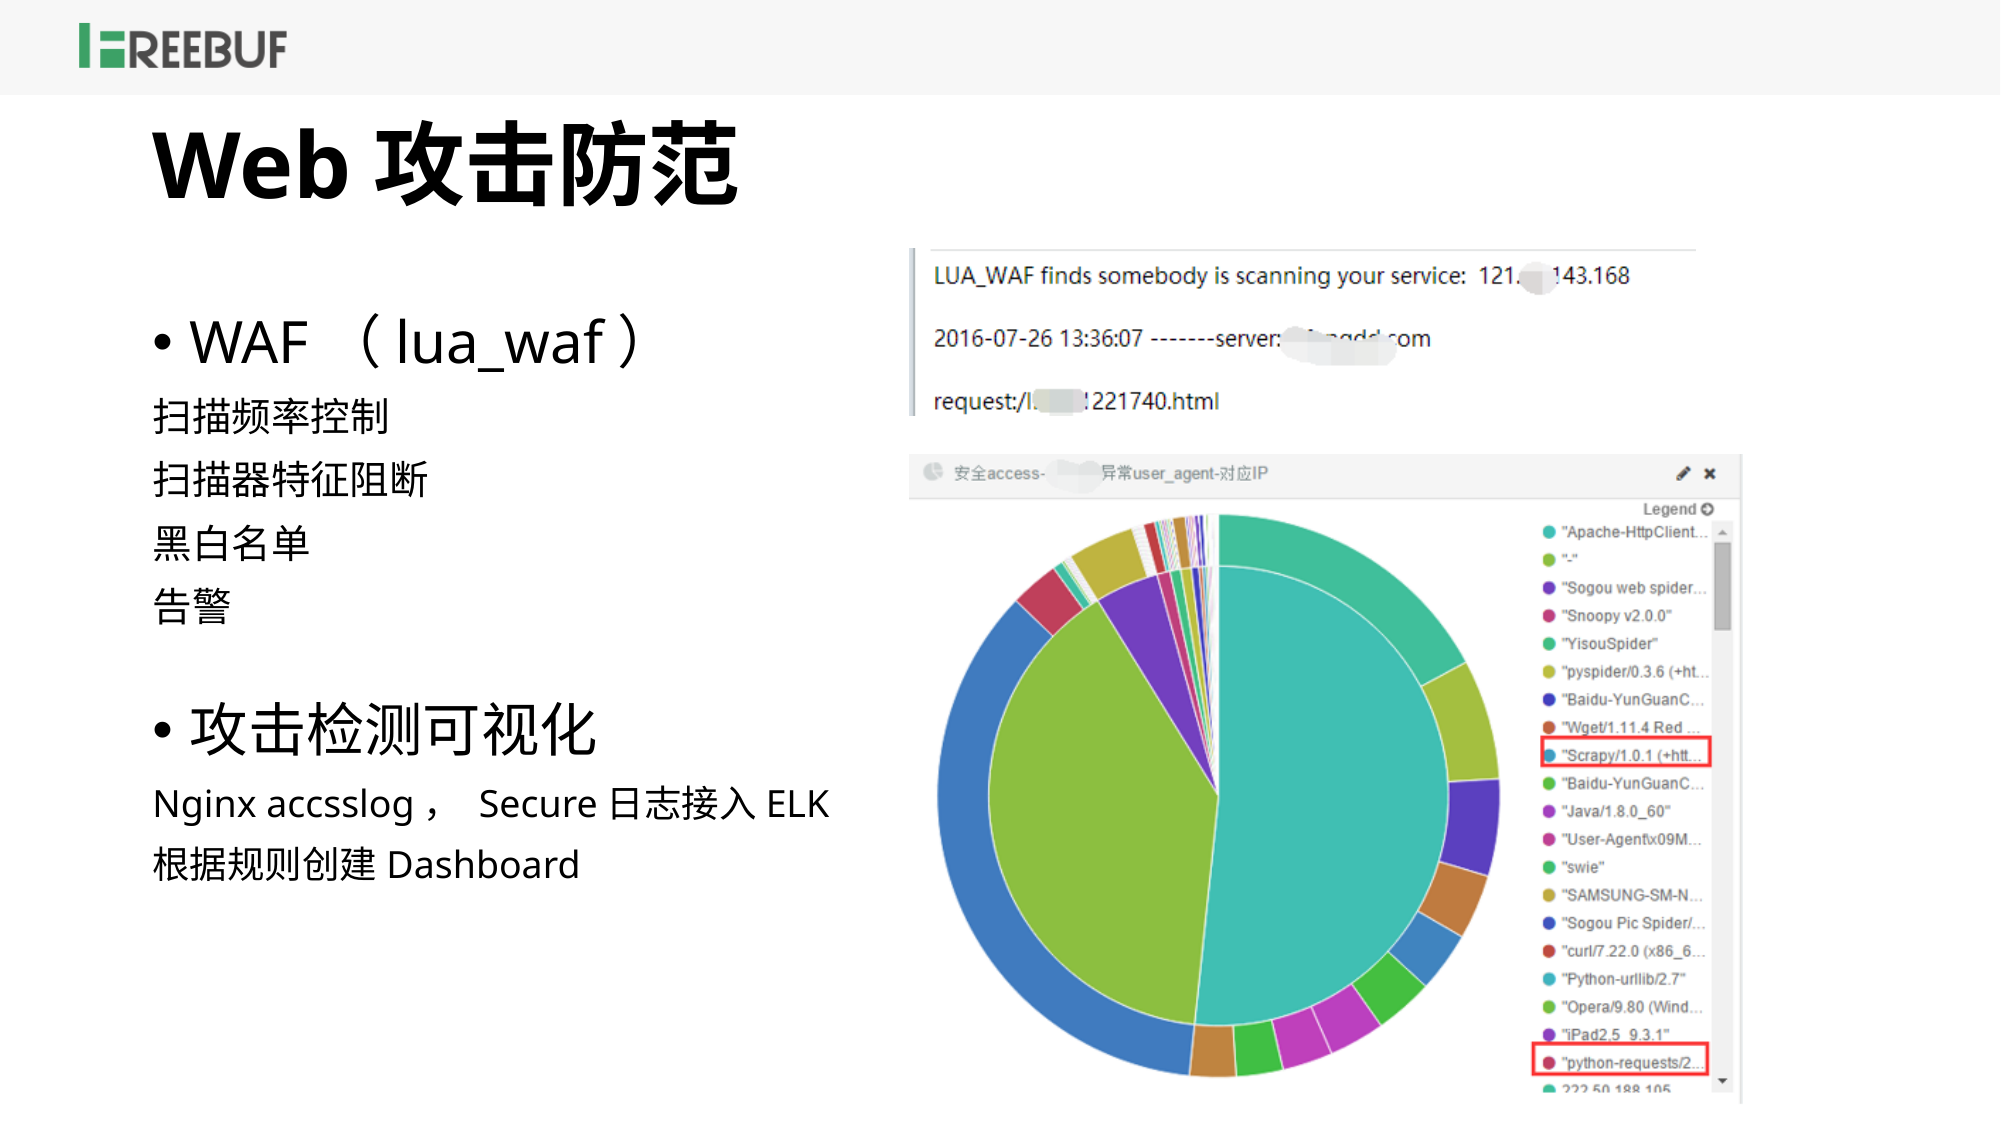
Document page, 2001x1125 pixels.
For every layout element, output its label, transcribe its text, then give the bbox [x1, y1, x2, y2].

text_box WAF（lua_waf） 扫描频率控制 扫描器特征阻断 黑白名单 告警 [137, 306, 954, 659]
picture [0, 0, 2001, 1125]
title Web攻击防范 [137, 59, 1863, 278]
text_box 攻击检测可视化 Nginx accsslog， Secure日志接入ELK 根据规则创建Dashboard [137, 694, 909, 930]
